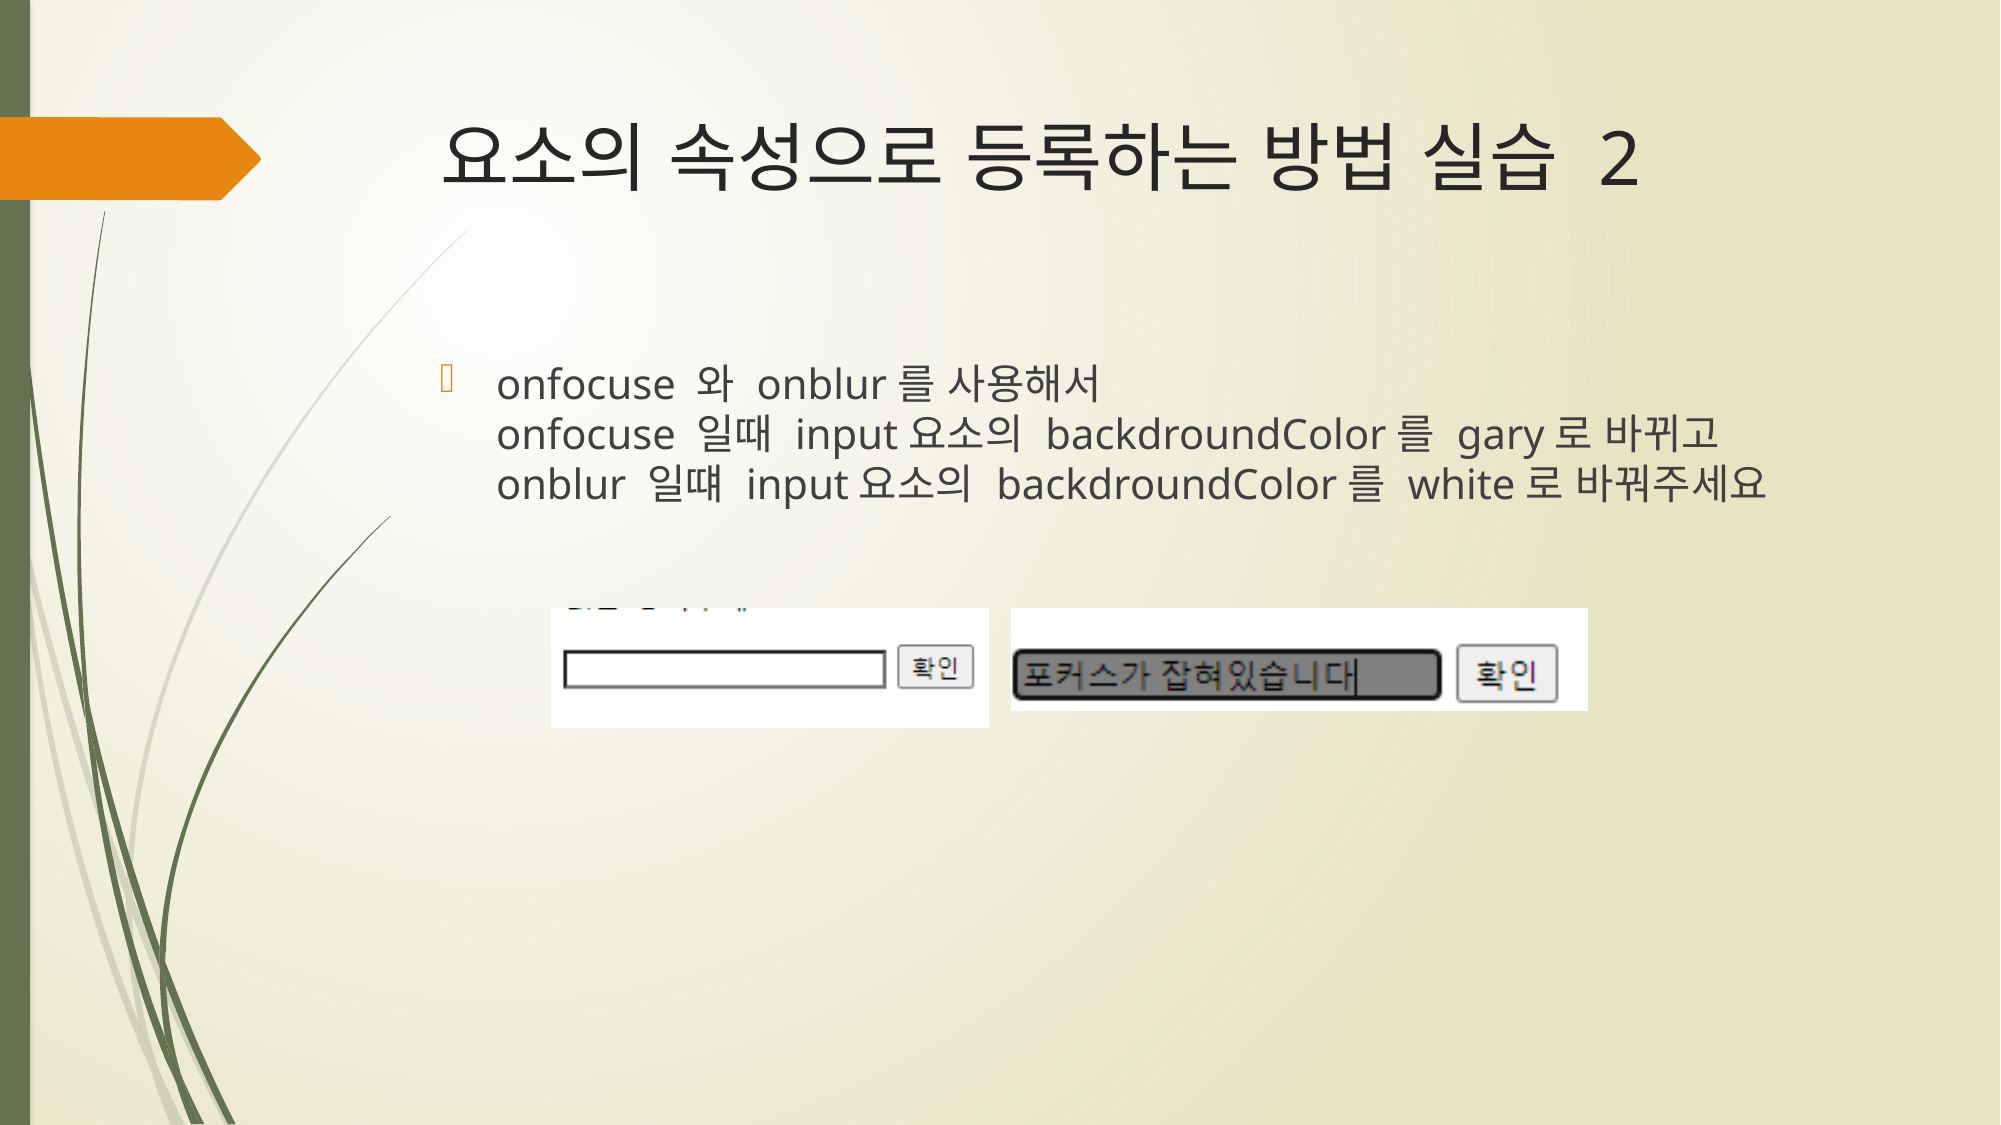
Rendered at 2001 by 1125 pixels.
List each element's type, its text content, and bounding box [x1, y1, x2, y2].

list onfocuse 와 onblur를 사용해서 onfocuse 일때 input요소의 backdroundColor를 gary로 바뀌고 onblur 일떄 input요소의 backdroundColor를 white로 바꿔주세요 [424, 350, 1888, 970]
title 요소의 속성으로 등록하는 방법 실습 2 [425, 102, 1888, 313]
picture [1011, 608, 1588, 711]
picture [551, 608, 989, 728]
